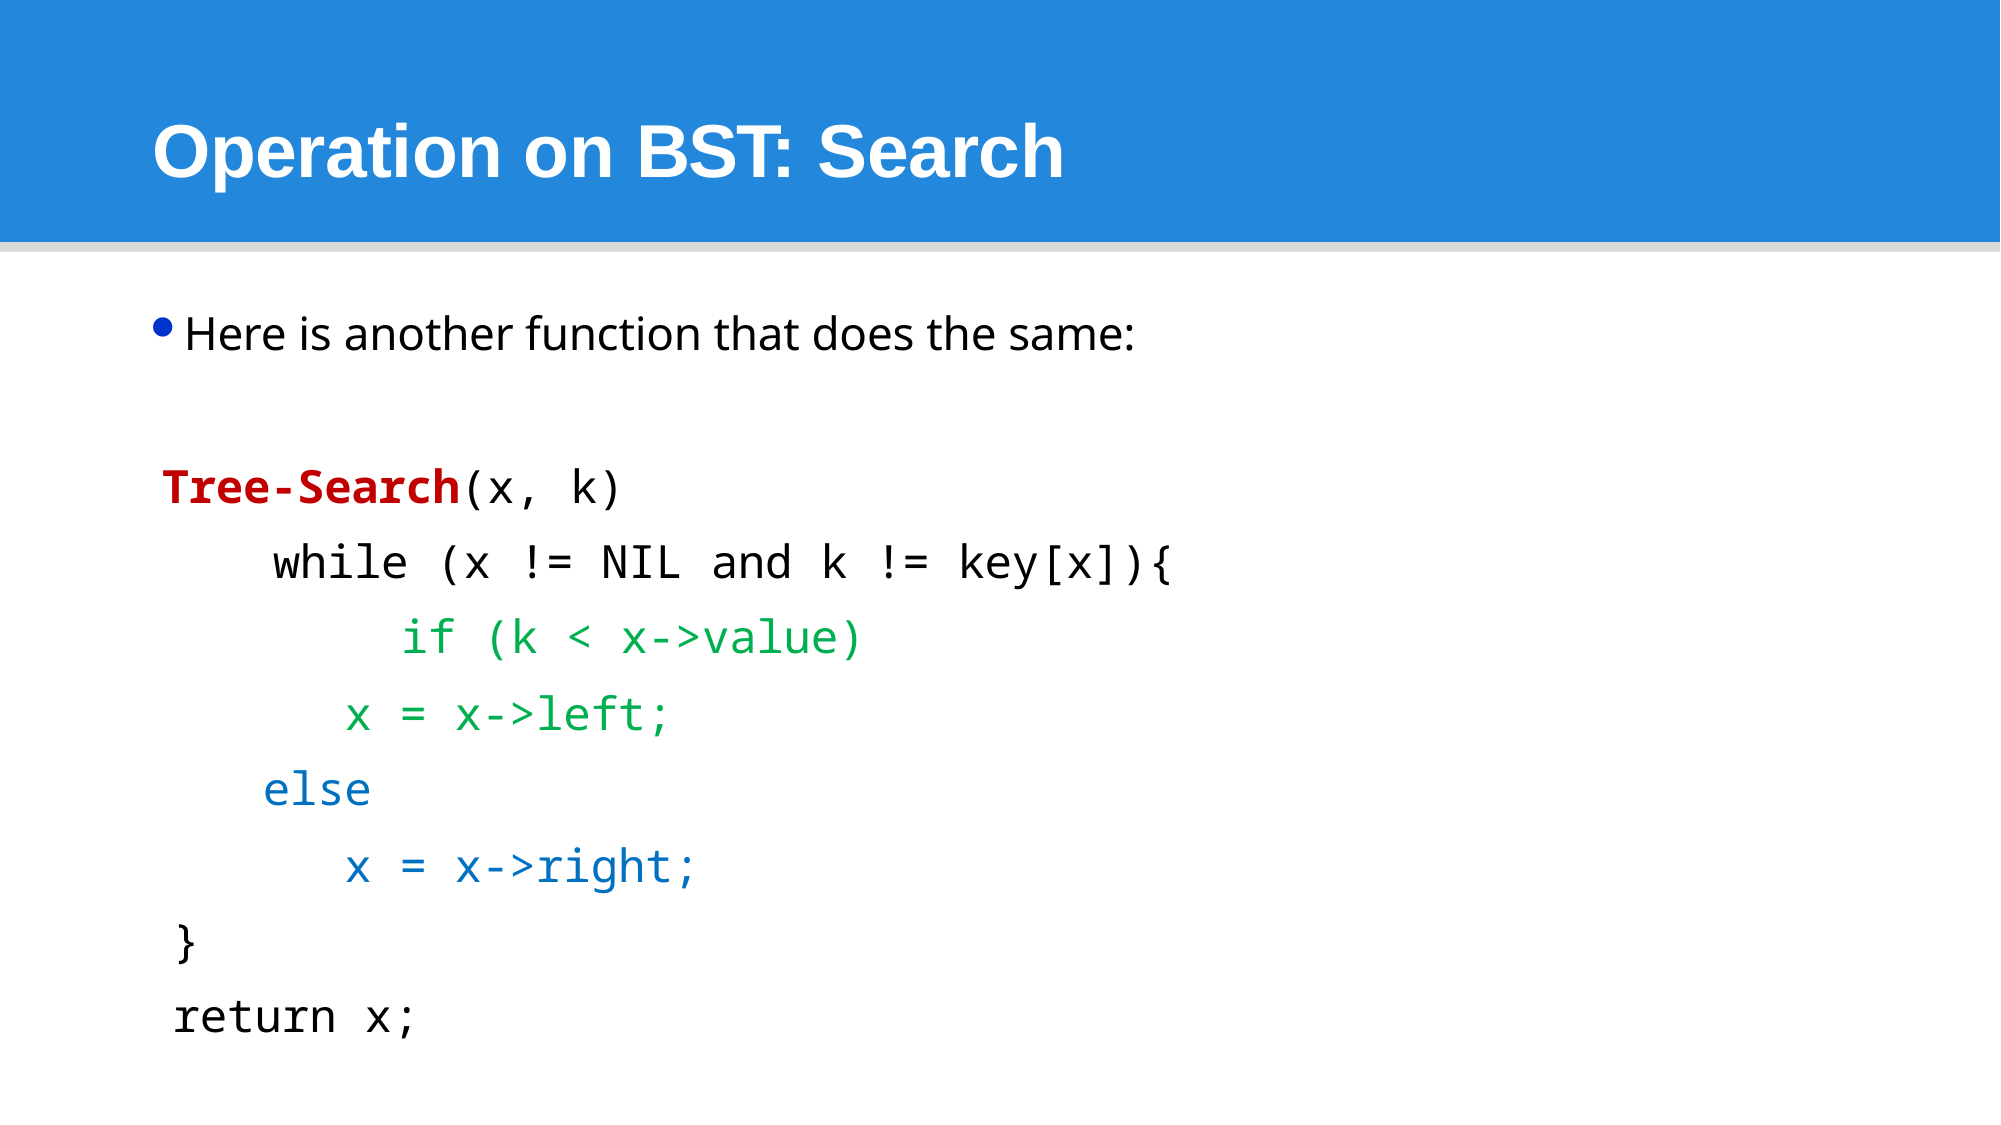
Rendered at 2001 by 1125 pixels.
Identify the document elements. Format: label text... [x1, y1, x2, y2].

title Operation on BST: Search [150, 100, 1082, 282]
text_box Here is another function that does the same: Tree-Search(x, k) while (x != NIL and k != key[x]){ if (k < x->value) x = x->left; else x = x->right; } return x; [150, 282, 1813, 1042]
